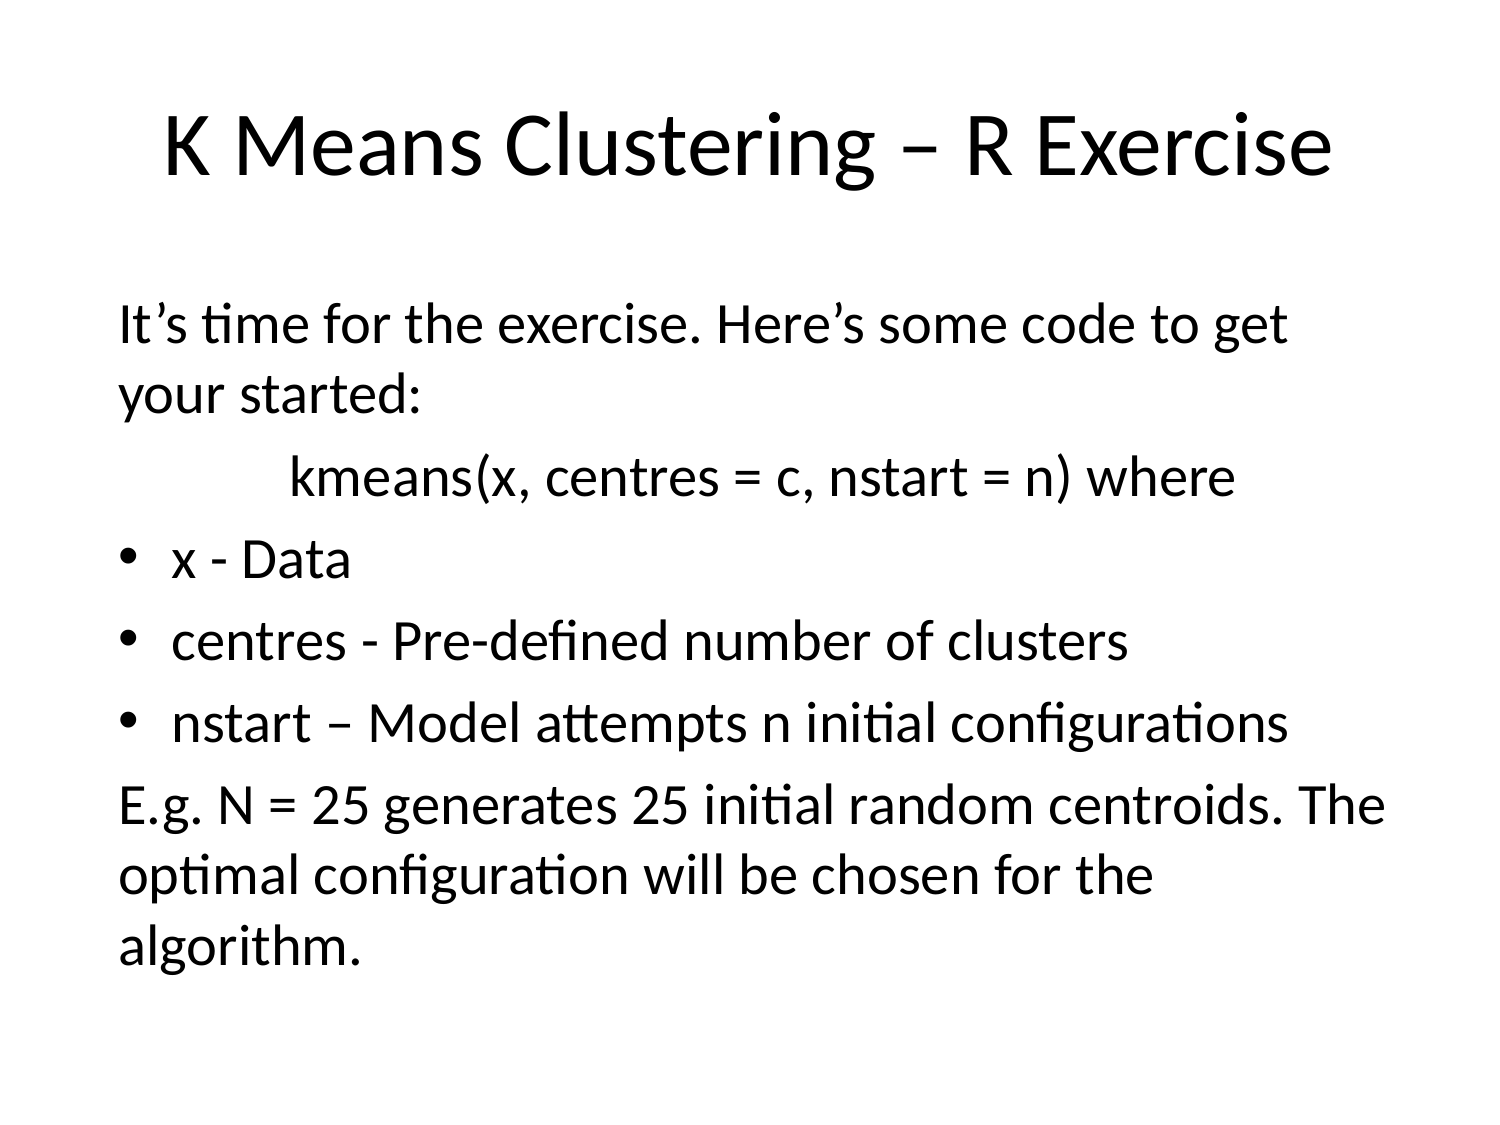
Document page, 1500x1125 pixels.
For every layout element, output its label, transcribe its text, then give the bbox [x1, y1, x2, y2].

title K Means Clustering – R Exercise [75, 45, 1425, 233]
list It’s time for the exercise. Here’s some code to get your started: kmeans(x, centres = c, nstart = n) where x - Data centres - Pre-defined number of clusters nstart – Model attempts n initial configurations E.g. N = 25 generates 25 initial random centroids. The optimal configuration will be chosen for the algorithm. [103, 277, 1426, 992]
